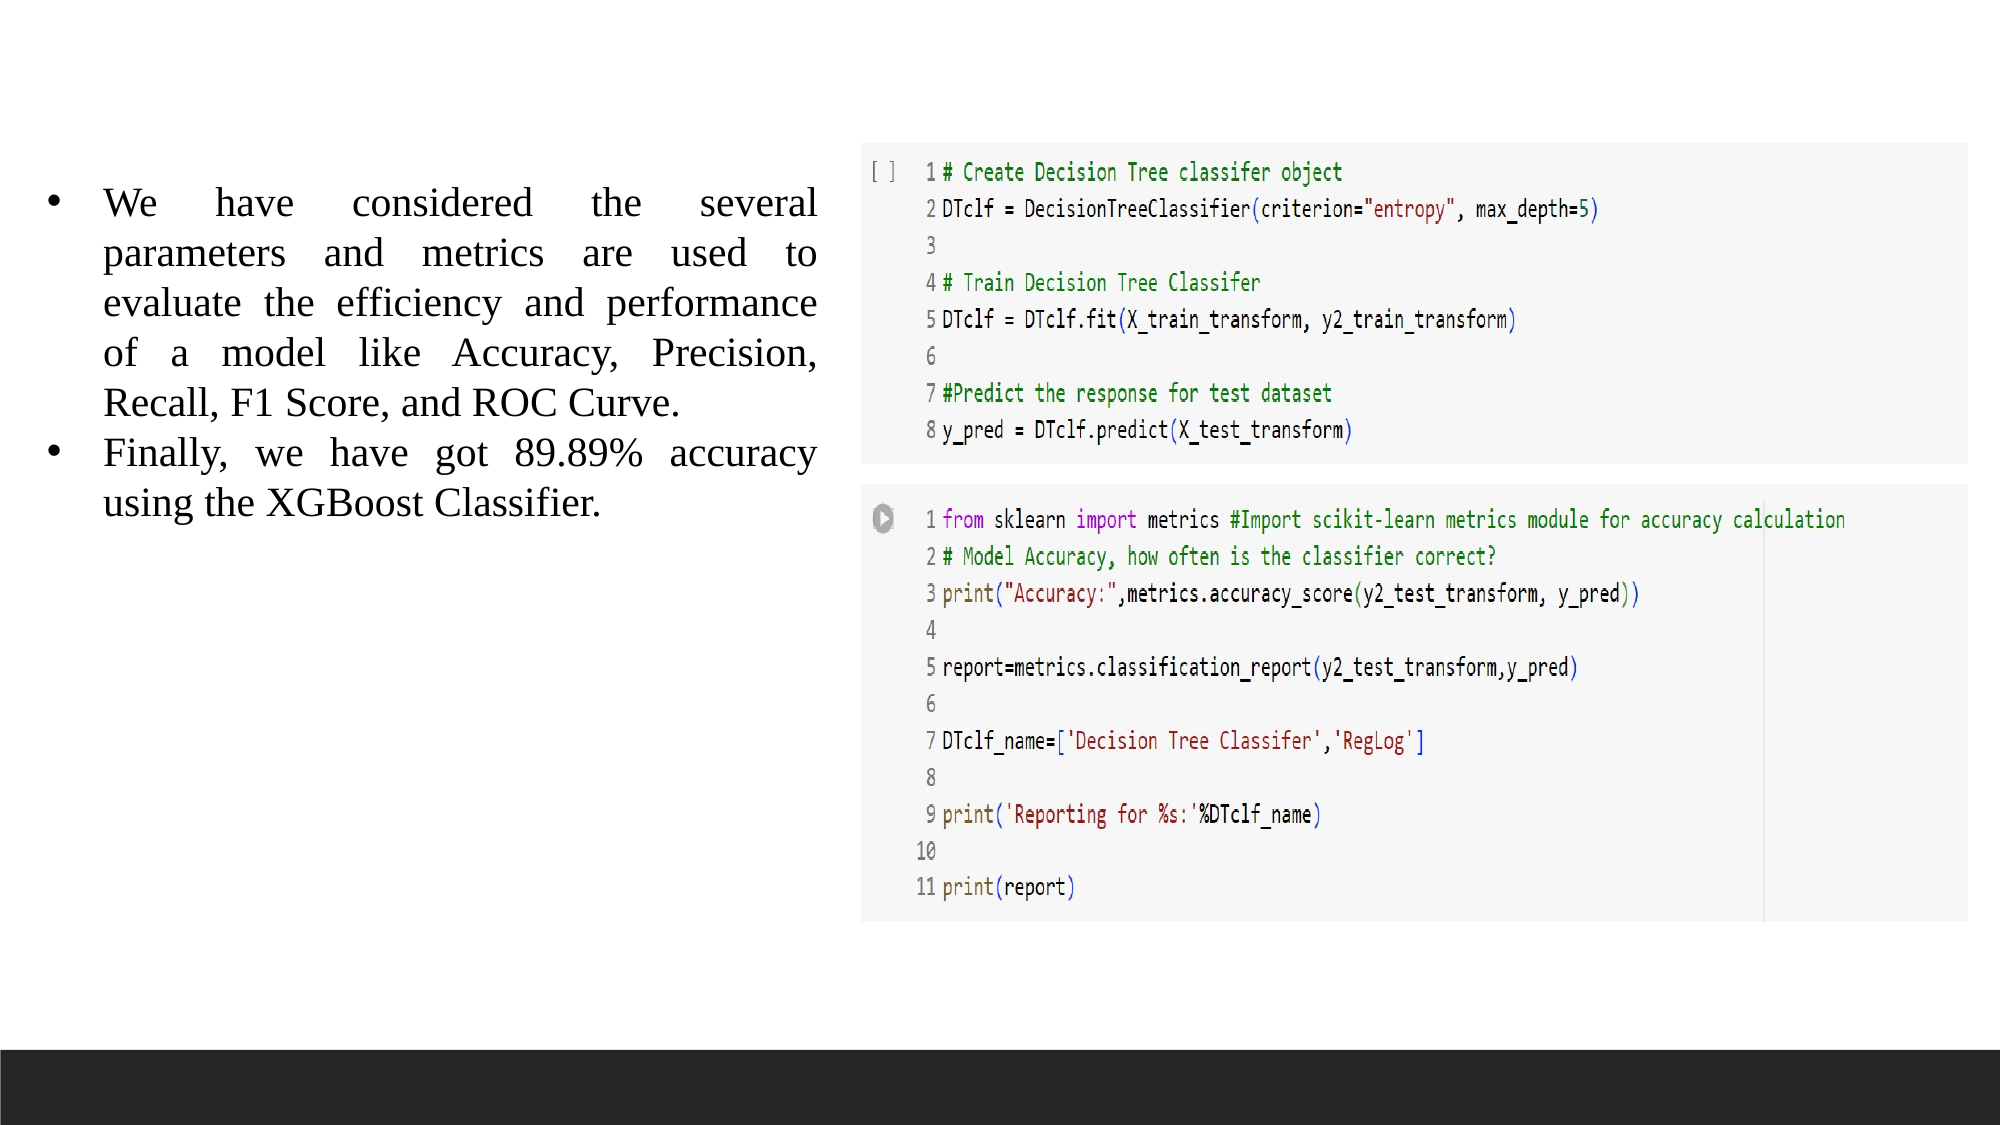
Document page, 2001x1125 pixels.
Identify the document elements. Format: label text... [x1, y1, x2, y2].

picture [860, 143, 1969, 929]
text_box We have considered the several parameters and metrics are used to evaluate the efficiency and performance of a model like Accuracy, Precision, Recall, F1 Score, and ROC Curve. Finally, we have got 89.89% accuracy using the XGBoost Classifier. [32, 167, 834, 533]
